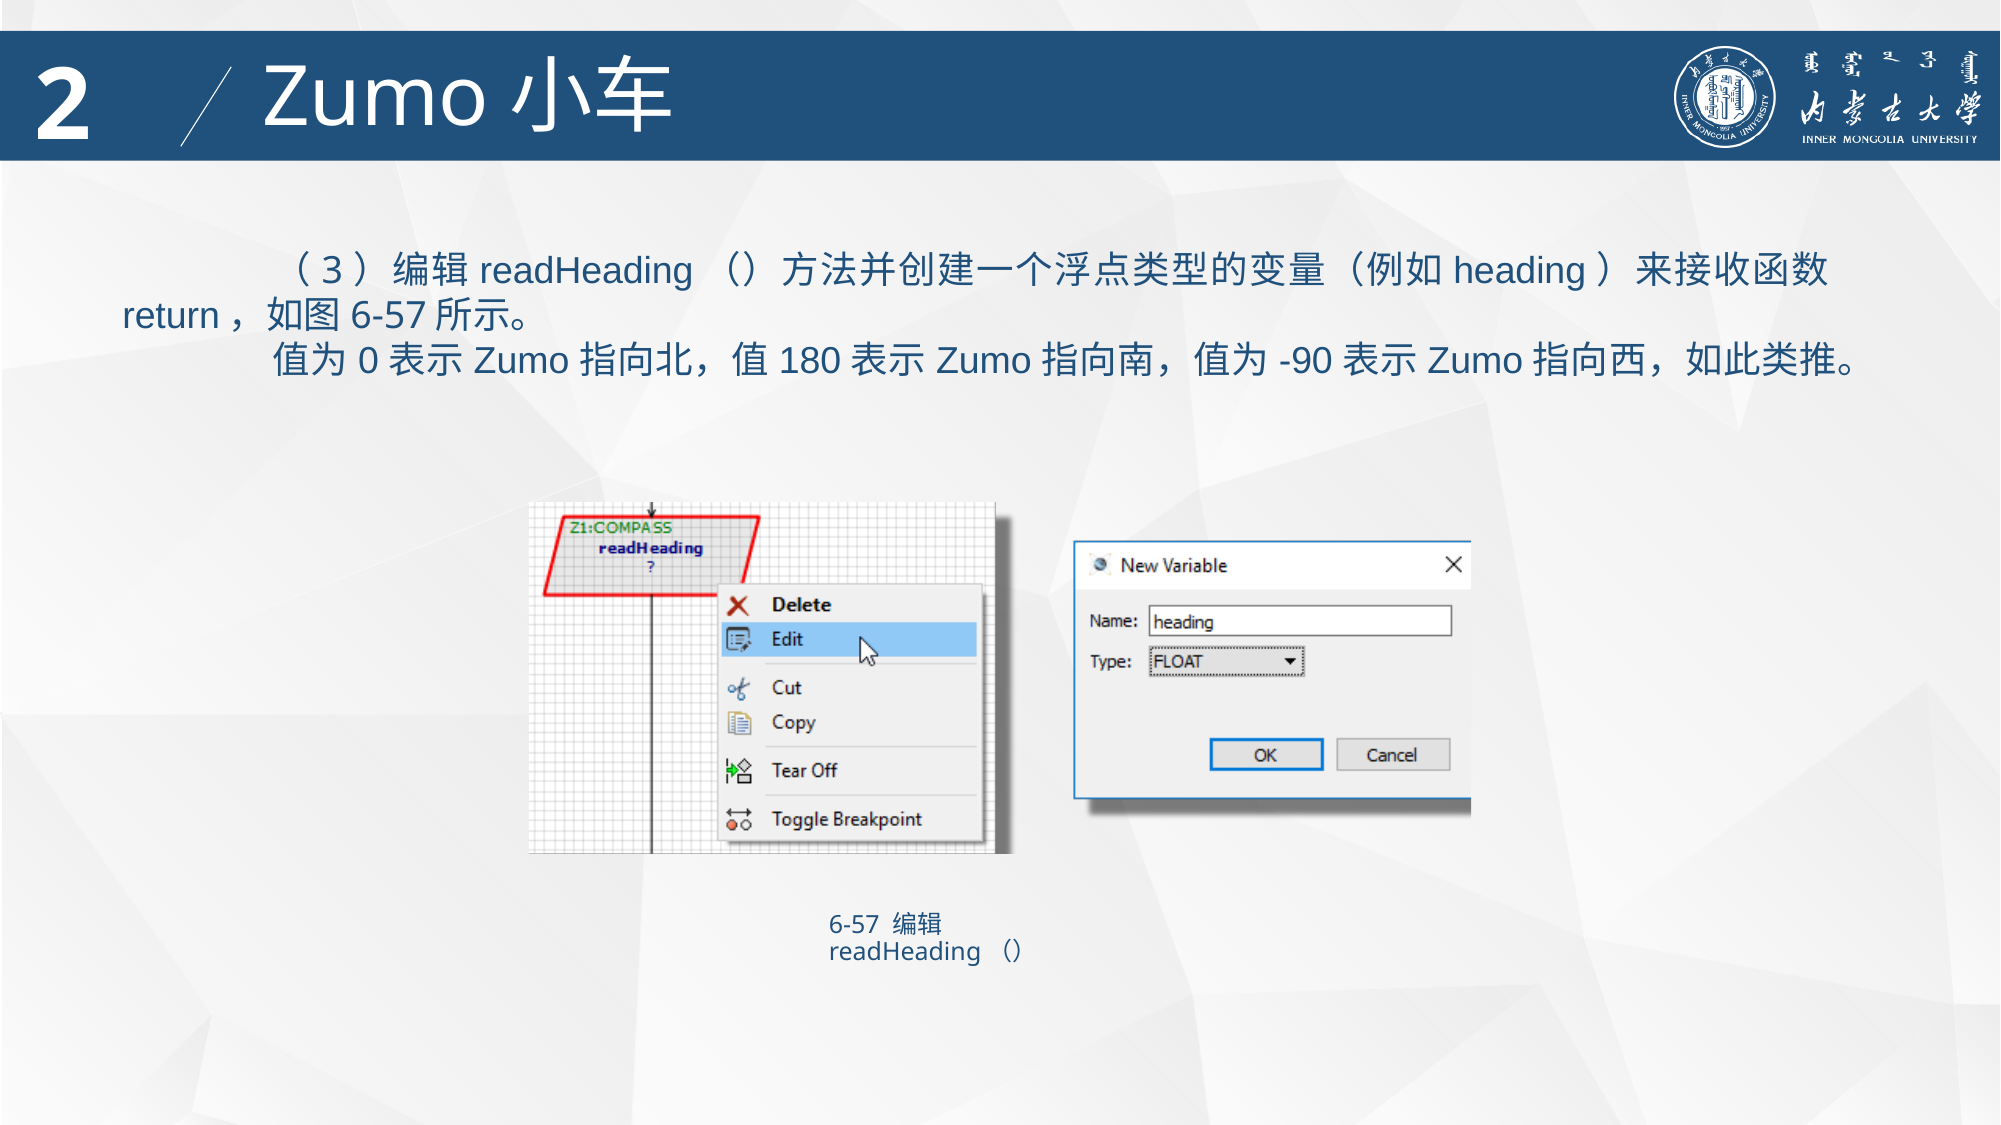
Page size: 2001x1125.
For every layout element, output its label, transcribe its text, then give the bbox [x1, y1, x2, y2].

picture [0, 0, 2001, 1125]
text_box （3）编辑readHeading（）方法并创建一个浮点类型的变量（例如heading）来接收函数return，如图6-57所示。 值为0表示Zumo指向北，值180表示Zumo指向南，值为-90表示Zumo指向西，如此类推。 [107, 238, 1853, 434]
list Zumo小车 [247, 45, 1036, 134]
list 2 [19, 45, 200, 212]
text_box 6-57 编辑readHeading（） [814, 905, 1146, 983]
picture [1673, 46, 1986, 150]
